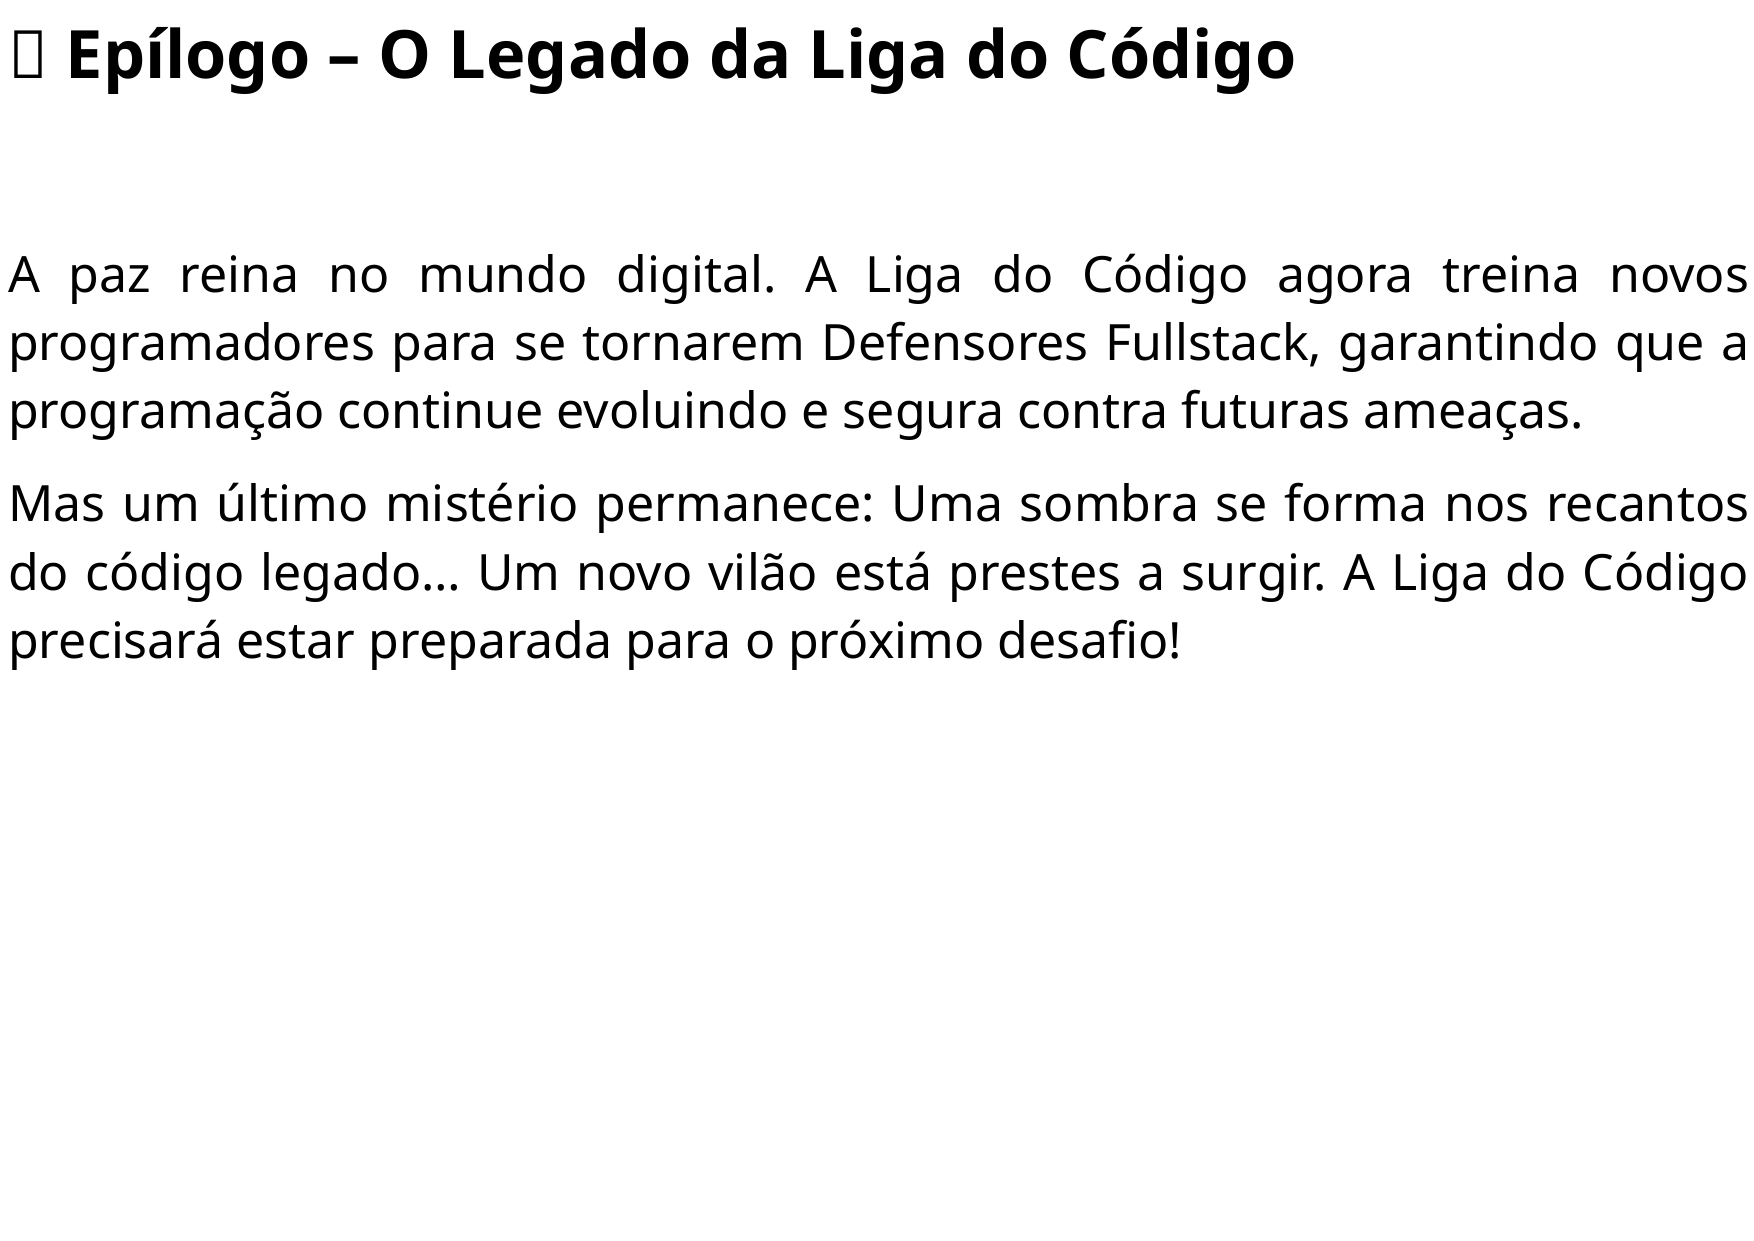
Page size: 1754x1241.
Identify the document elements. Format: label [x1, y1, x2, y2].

text_box [0, 0, 1754, 1240]
